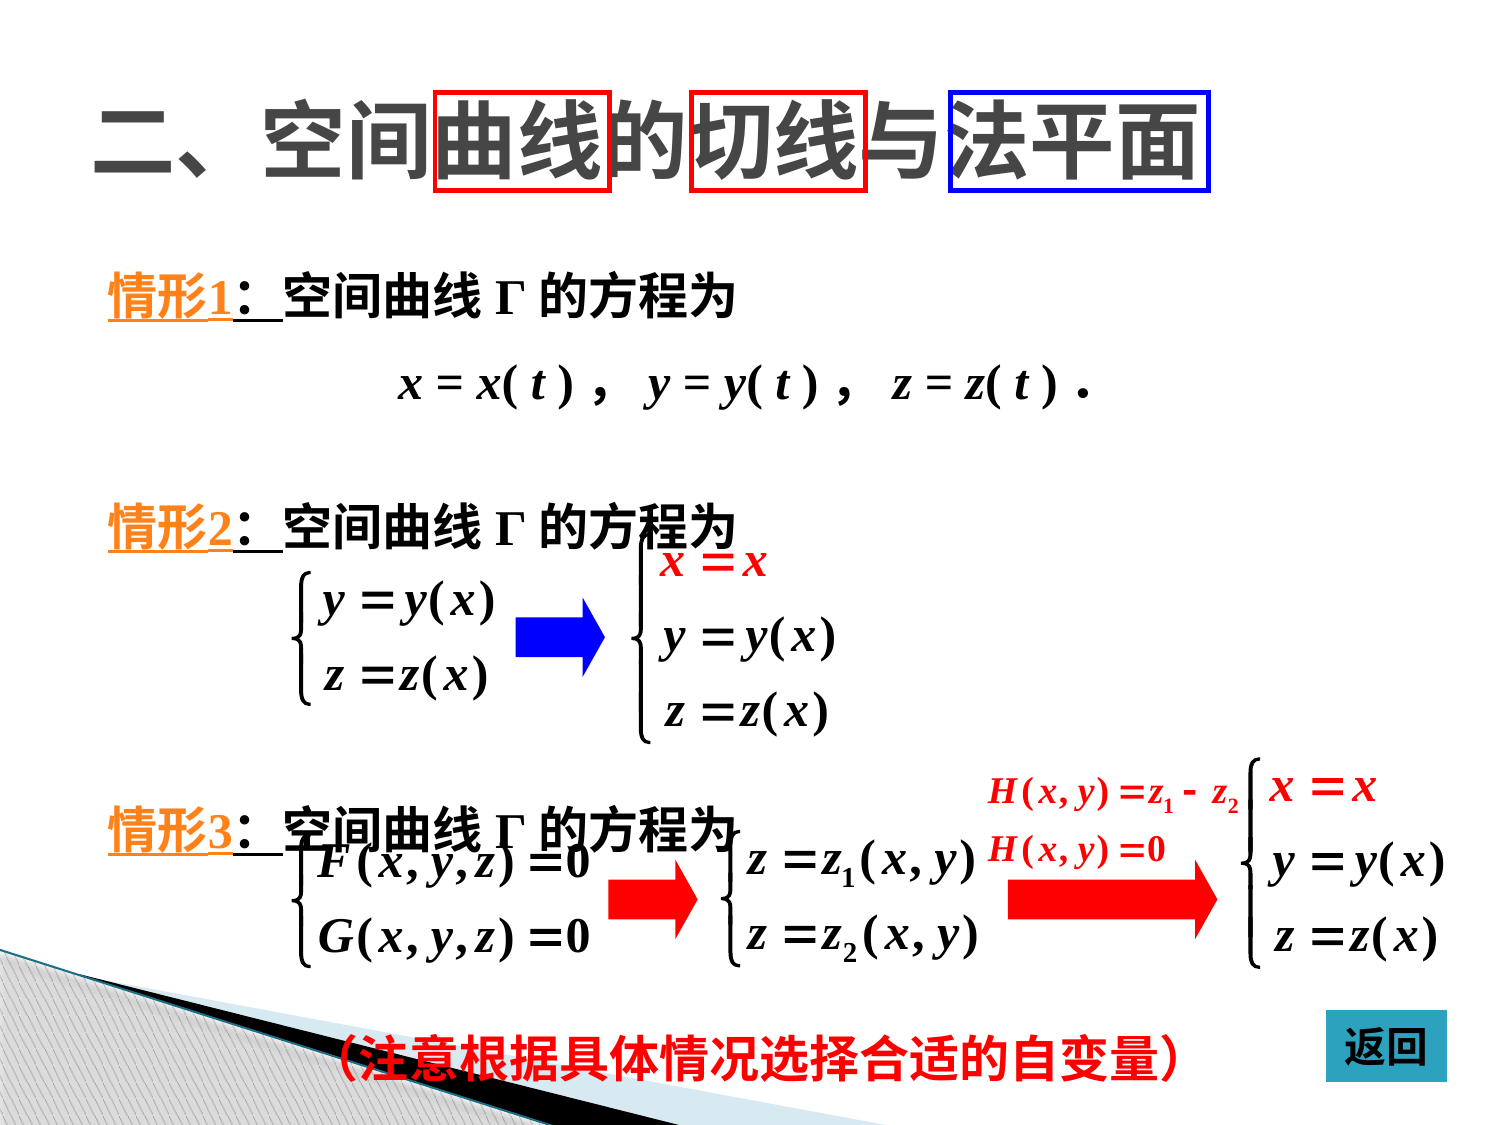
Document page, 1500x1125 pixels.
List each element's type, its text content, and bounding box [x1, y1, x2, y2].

text_box [608, 859, 698, 940]
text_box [280, 822, 599, 977]
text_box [620, 522, 843, 753]
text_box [980, 765, 1248, 880]
text_box 返回 [1325, 1010, 1447, 1083]
text_box [1007, 891, 1218, 940]
text_box [515, 597, 605, 678]
title 二、空间曲线的切线与法平面 [75, 45, 1425, 233]
list 情形1：空间曲线Γ的方程为 x = x( t )，y = y( t )，z = z( t )． 情形2：空间曲线Γ的方程为 情形3：空间曲线Γ的方程为 （注意根据具体情况选择合适的自变量） [74, 242, 1426, 1096]
text_box [691, 92, 866, 191]
text_box [435, 92, 610, 191]
text_box [950, 92, 1209, 191]
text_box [1230, 747, 1452, 977]
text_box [281, 559, 503, 715]
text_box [710, 820, 986, 979]
